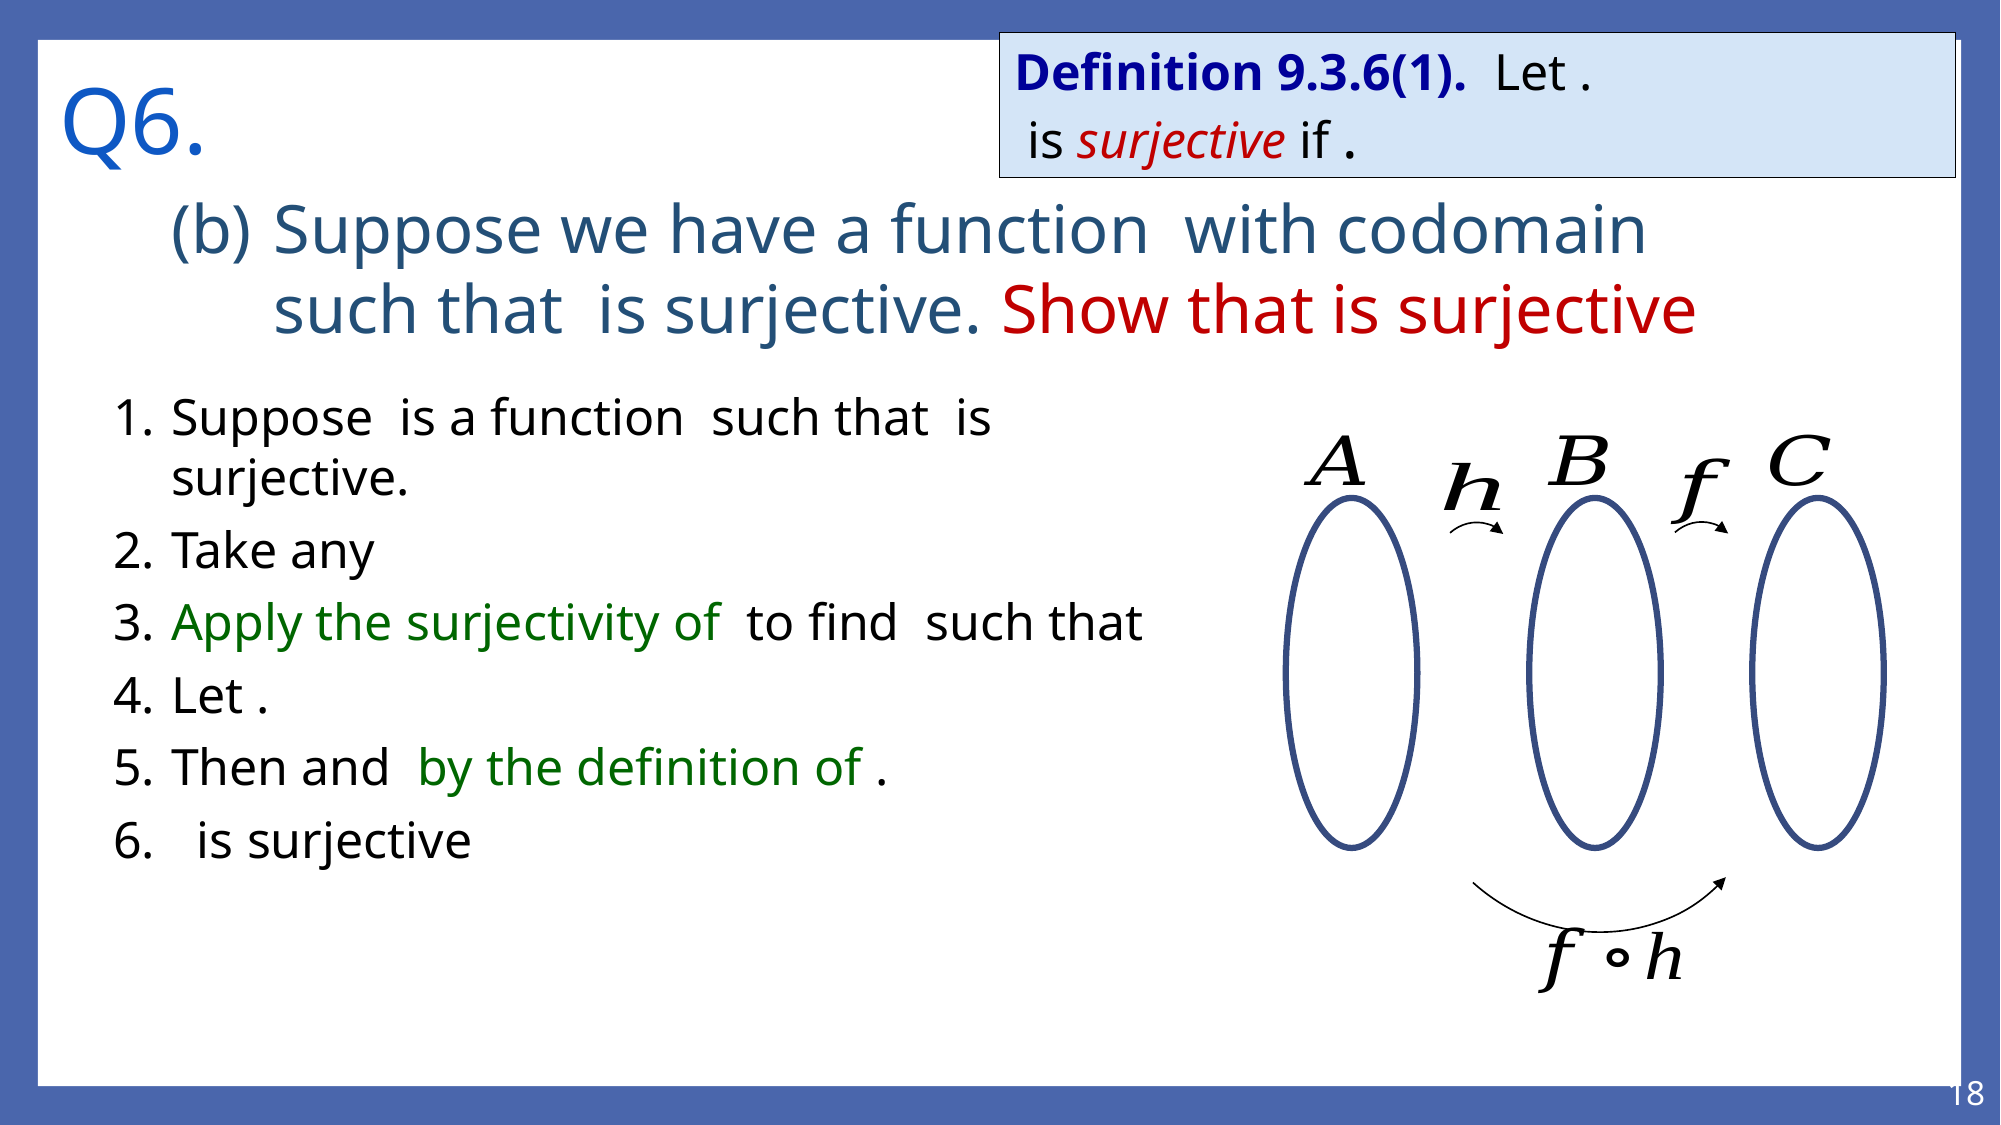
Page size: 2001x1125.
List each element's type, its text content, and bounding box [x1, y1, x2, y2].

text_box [1285, 425, 1885, 996]
title Q6. [44, 44, 269, 192]
slide_number 18 [1720, 1065, 2000, 1125]
